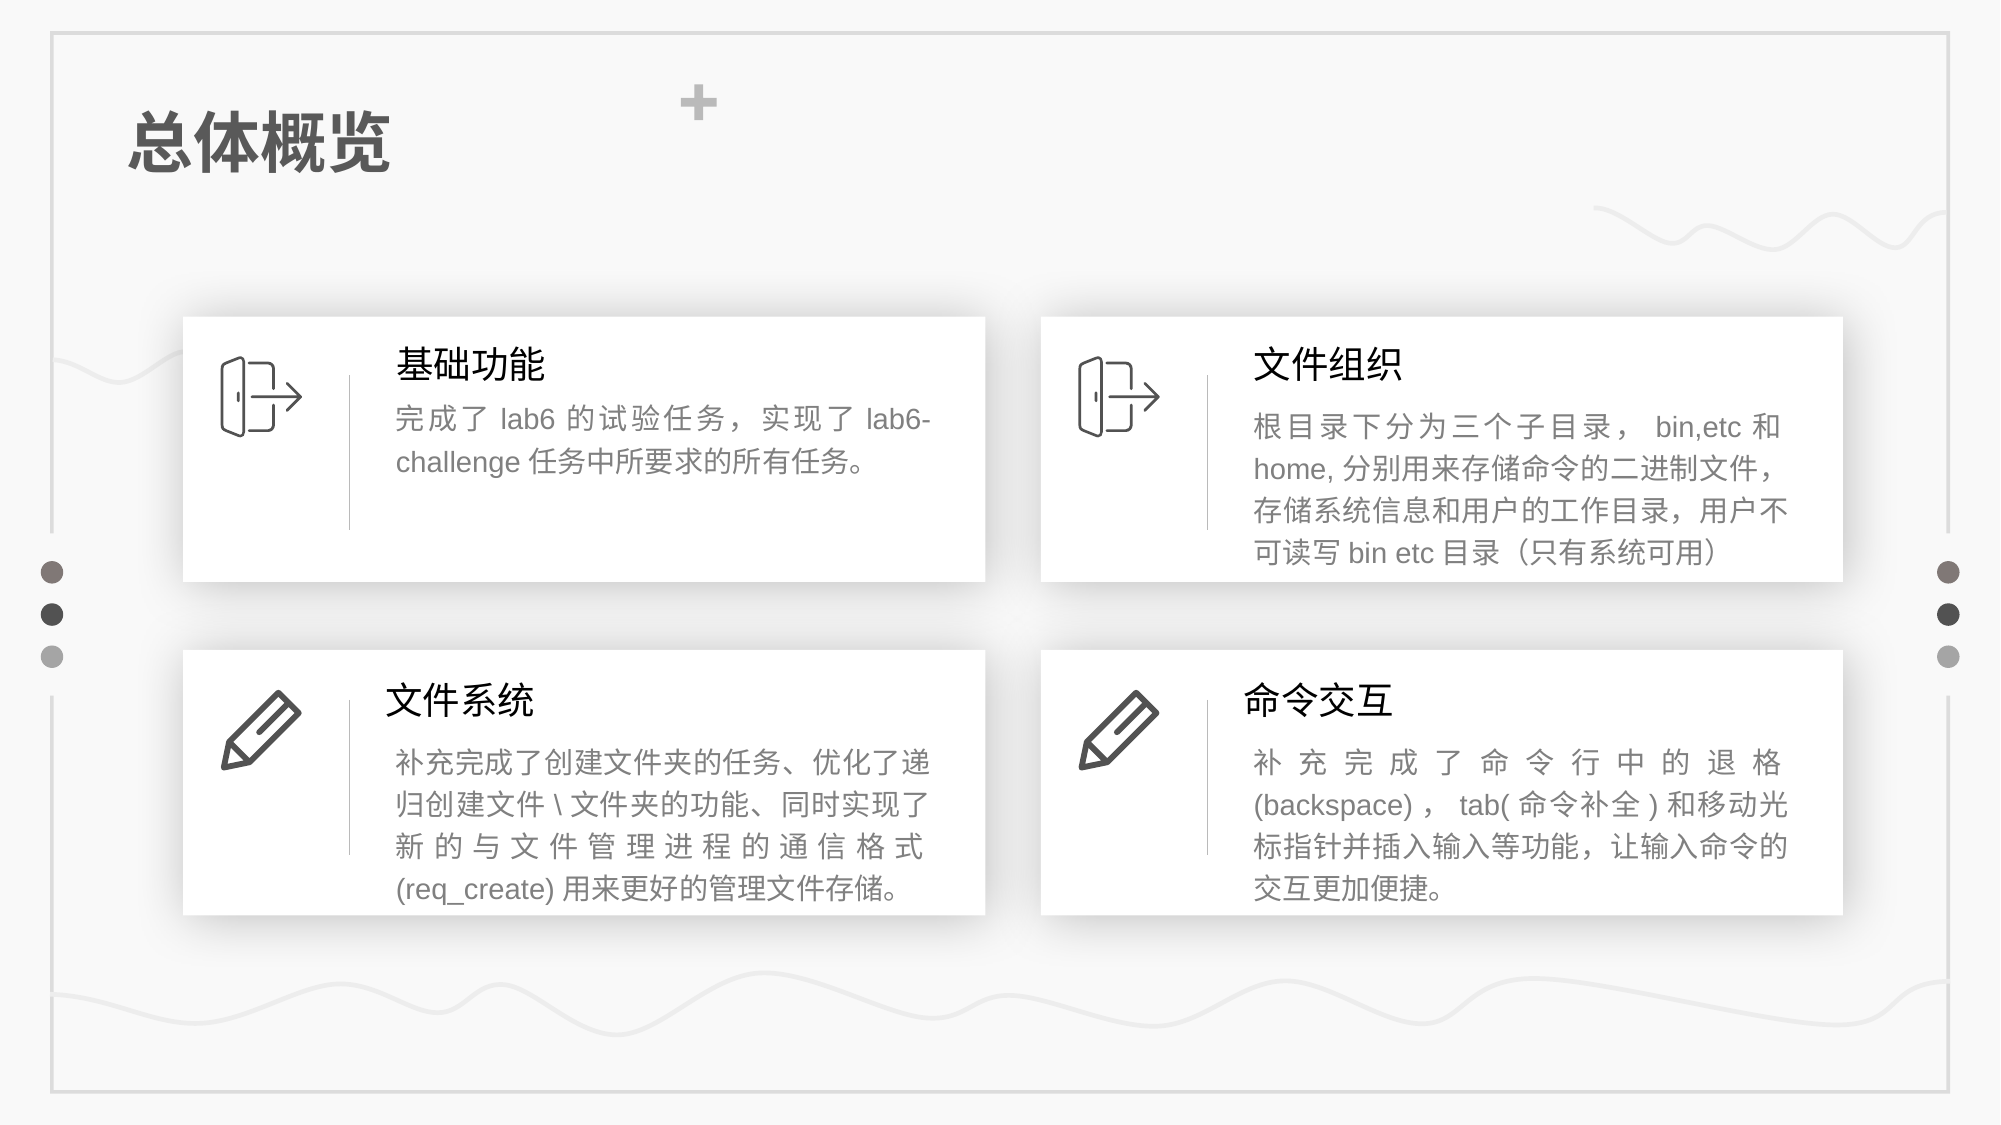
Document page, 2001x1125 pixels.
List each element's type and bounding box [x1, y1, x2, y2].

text_box [183, 649, 986, 916]
text_box [1040, 316, 1844, 621]
text_box [183, 316, 986, 582]
text_box [111, 77, 745, 190]
text_box [1040, 649, 1844, 916]
